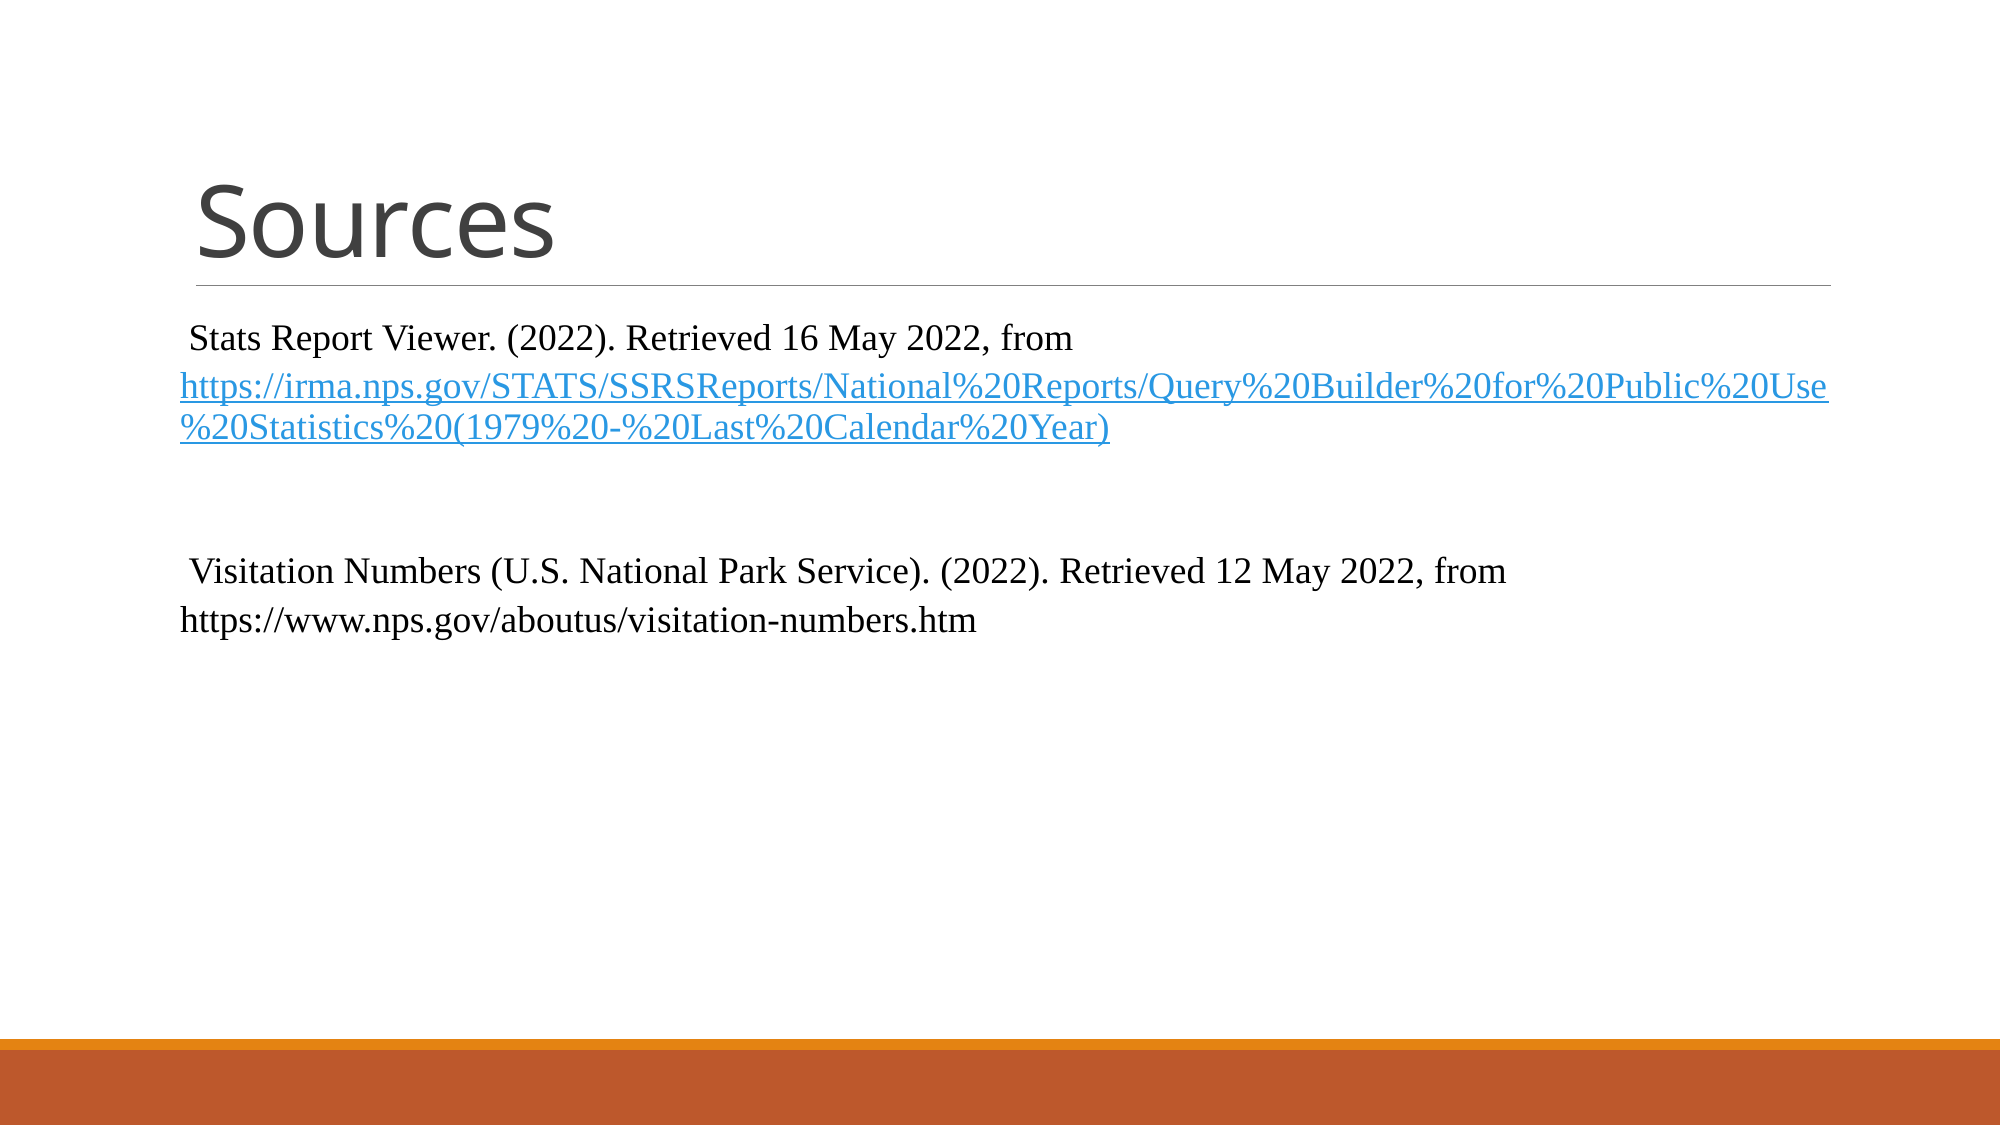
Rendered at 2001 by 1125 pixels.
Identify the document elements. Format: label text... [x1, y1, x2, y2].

title Sources [180, 47, 1830, 285]
list Stats Report Viewer. (2022). Retrieved 16 May 2022, from https://irma.nps.gov/STATS/SSRSReports/National%20Reports/Query%20Builder%20for%20Public%20Use%20Statistics%20(1979%20-%20Last%20Calendar%20Year) Visitation Numbers (U.S. National Park Service). (2022). Retrieved 12 May 2022, from https://www.nps.gov/aboutus/visitation-numbers.htm [180, 302, 1830, 963]
